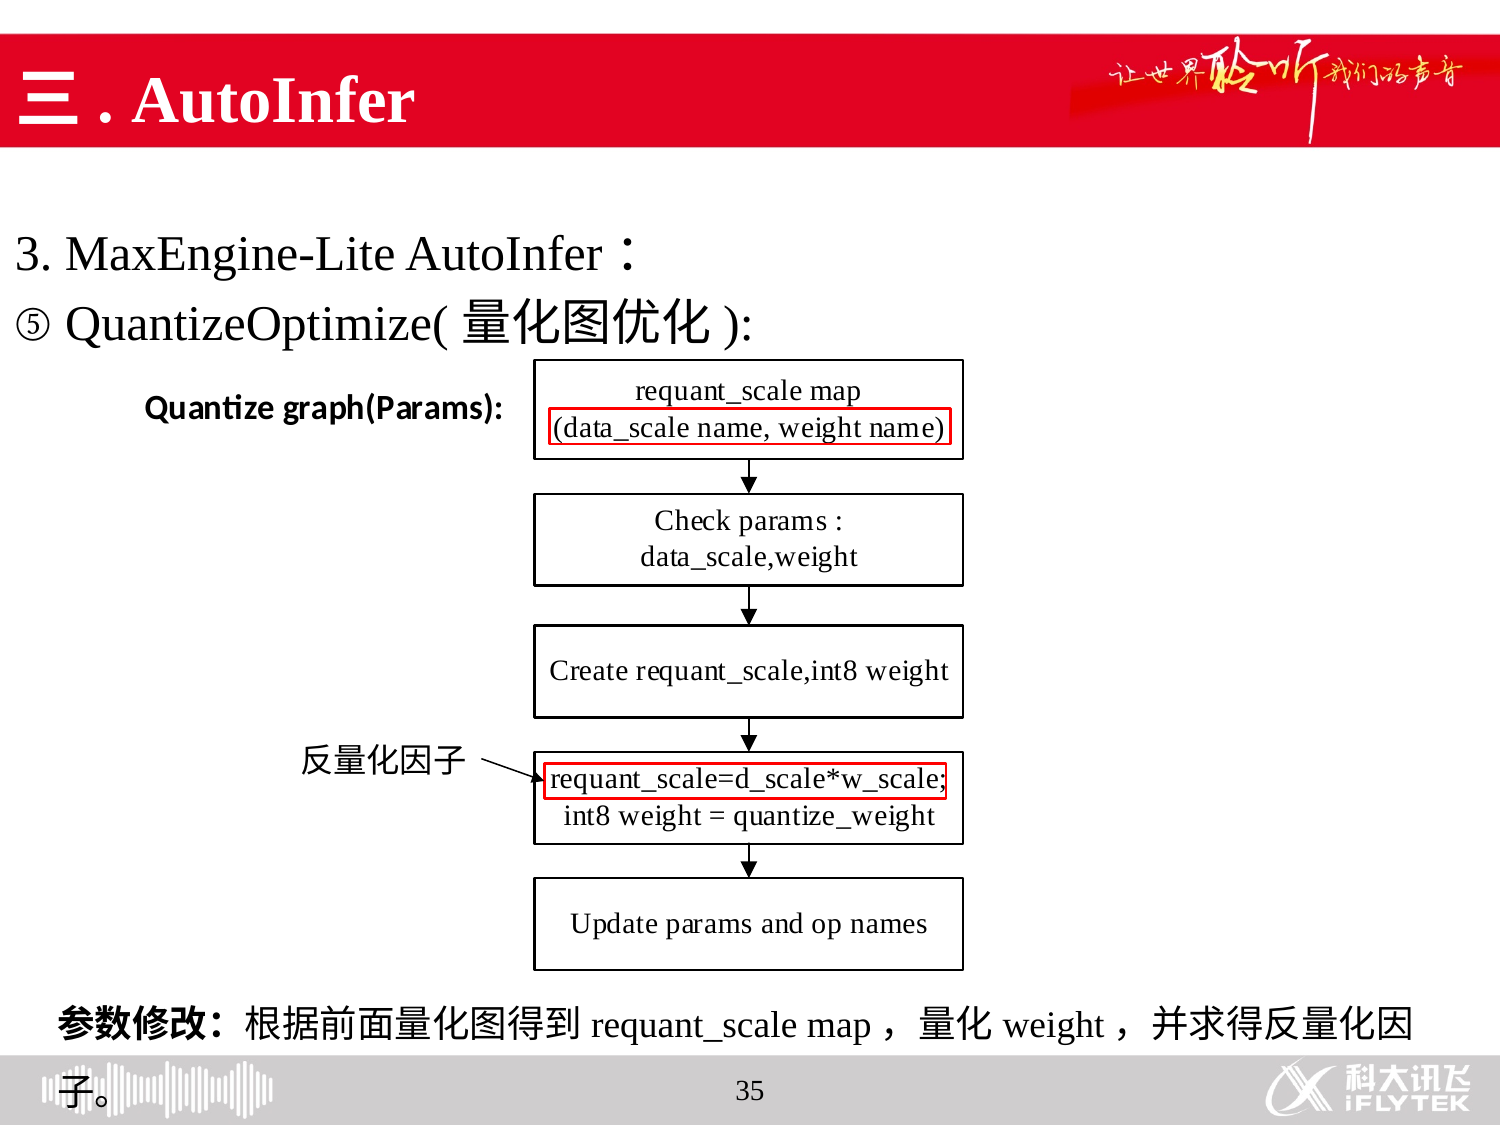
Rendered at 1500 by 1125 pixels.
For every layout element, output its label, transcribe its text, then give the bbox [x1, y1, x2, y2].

title 三. AutoInfer [0, 36, 945, 155]
picture [123, 373, 521, 447]
text_box 反量化因子 [285, 731, 482, 786]
picture [0, 0, 1500, 1125]
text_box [529, 355, 971, 971]
list 3. MaxEngine-Lite AutoInfer： ⑤ QuantizeOptimize(量化图优化): [0, 152, 1350, 962]
text_box 参数修改：根据前面量化图得到requant_scale map，量化weight，并求得反量化因子。 [42, 970, 1448, 1121]
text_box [482, 758, 545, 782]
